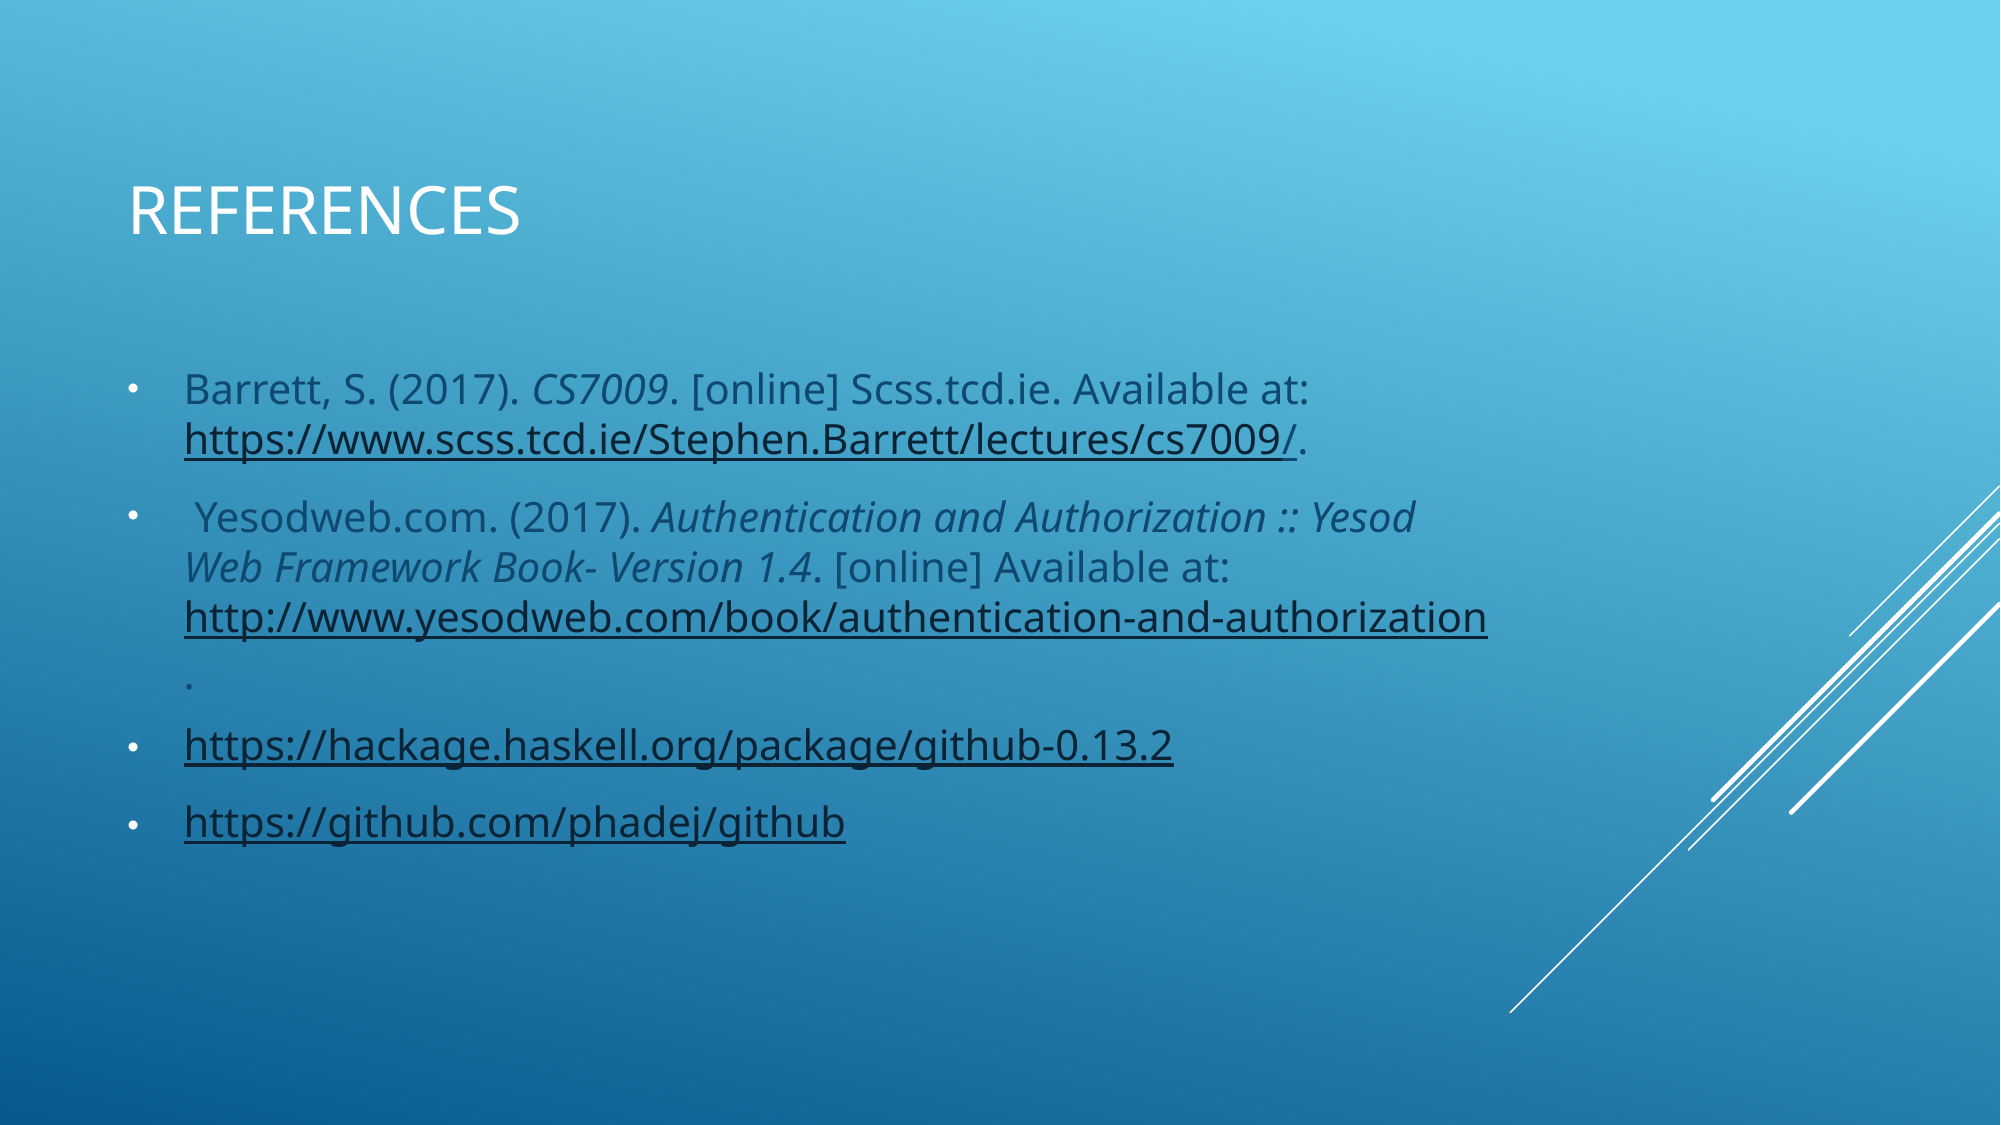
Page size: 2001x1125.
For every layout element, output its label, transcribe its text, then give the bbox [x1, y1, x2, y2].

list Barrett, S. (2017). CS7009. [online] Scss.tcd.ie. Available at: https://www.scss.tcd.ie/Stephen.Barrett/lectures/cs7009/. Yesodweb.com. (2017). Authentication and Authorization :: Yesod Web Framework Book- Version 1.4. [online] Available at: http://www.yesodweb.com/book/authentication-and-authorization. https://hackage.haskell.org/package/github-0.13.2 https://github.com/phadej/github [112, 303, 1513, 984]
title References [112, 112, 1763, 304]
